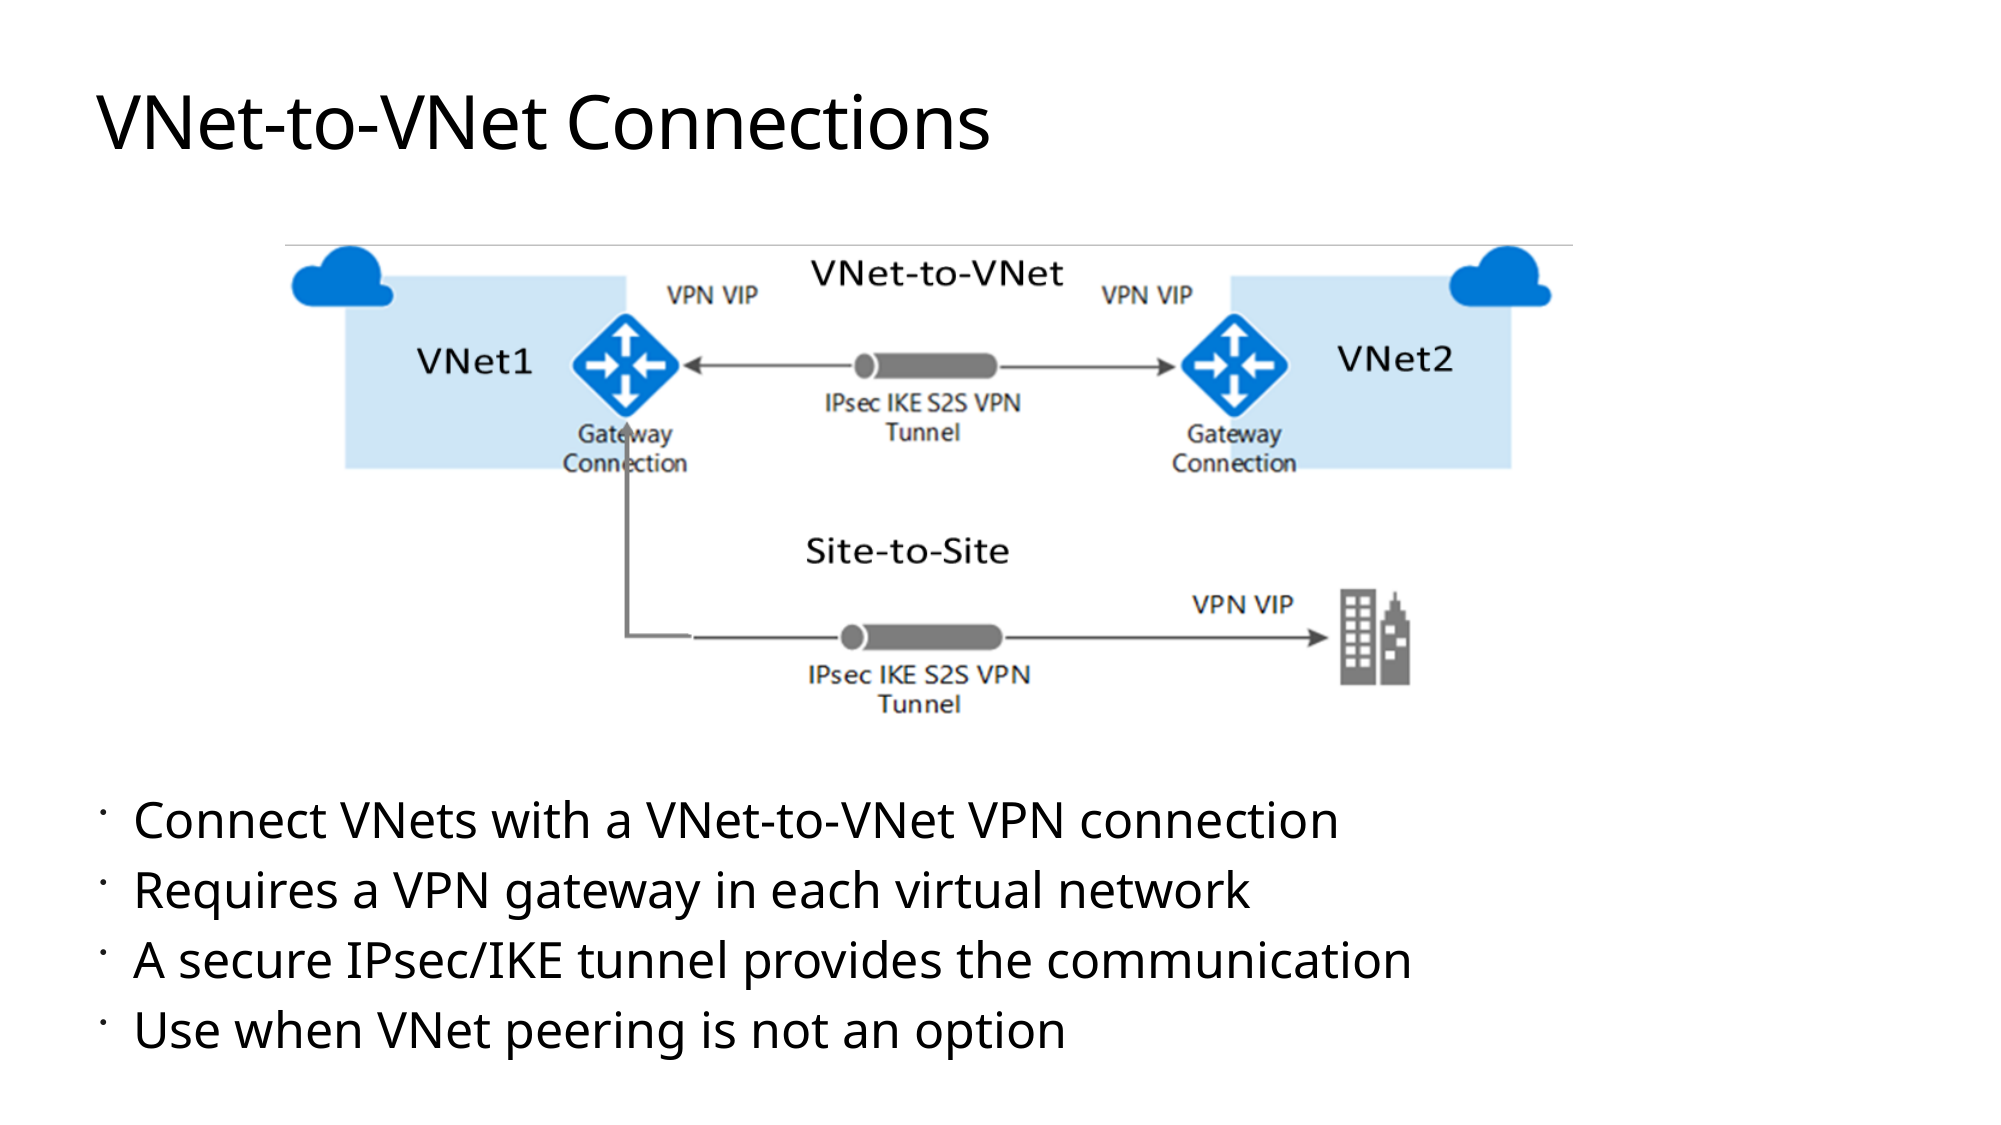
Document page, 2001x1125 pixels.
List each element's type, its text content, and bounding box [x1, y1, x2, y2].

picture [284, 235, 1573, 721]
title VNet-to-VNet Connections [96, 75, 1904, 166]
list Connect VNets with a VNet-to-VNet VPN connection Requires a VPN gateway in each virtual network A secure IPsec/IKE tunnel provides the communication Use when VNet peering is not an option [95, 788, 1765, 1067]
